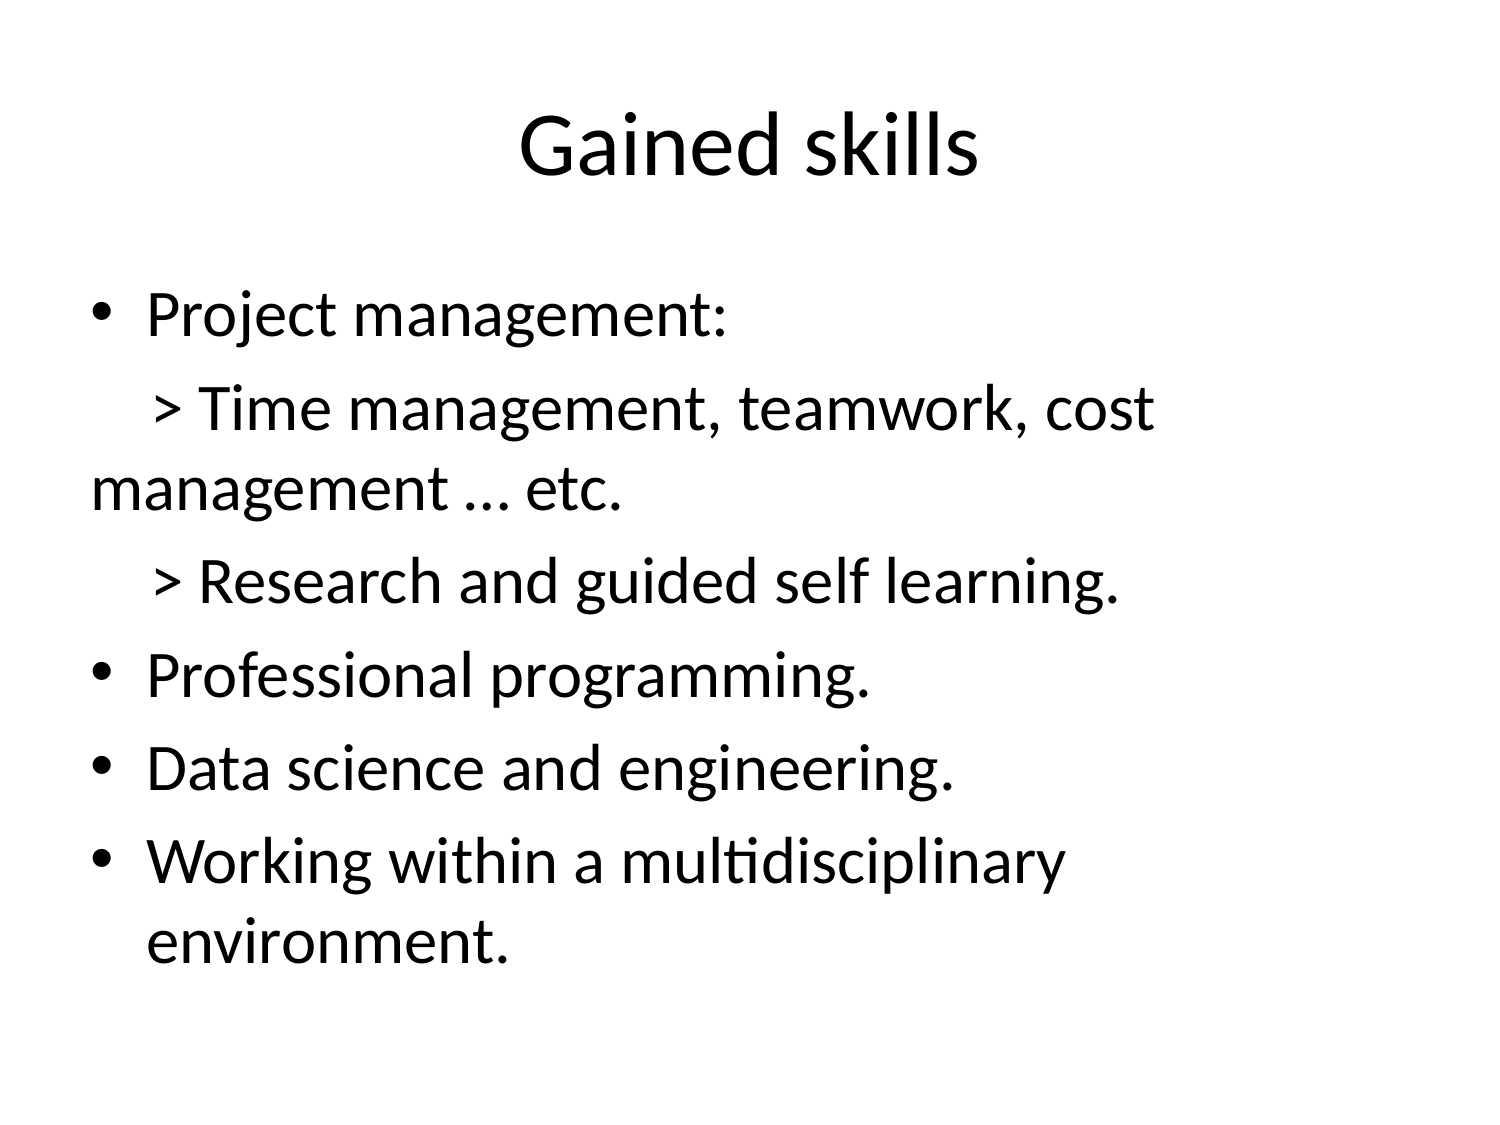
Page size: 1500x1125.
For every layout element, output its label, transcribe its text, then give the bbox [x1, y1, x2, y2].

title Gained skills [75, 45, 1425, 233]
list Project management: > Time management, teamwork, cost management … etc. > Research and guided self learning. Professional programming. Data science and engineering. Working within a multidisciplinary environment. [75, 262, 1425, 1005]
